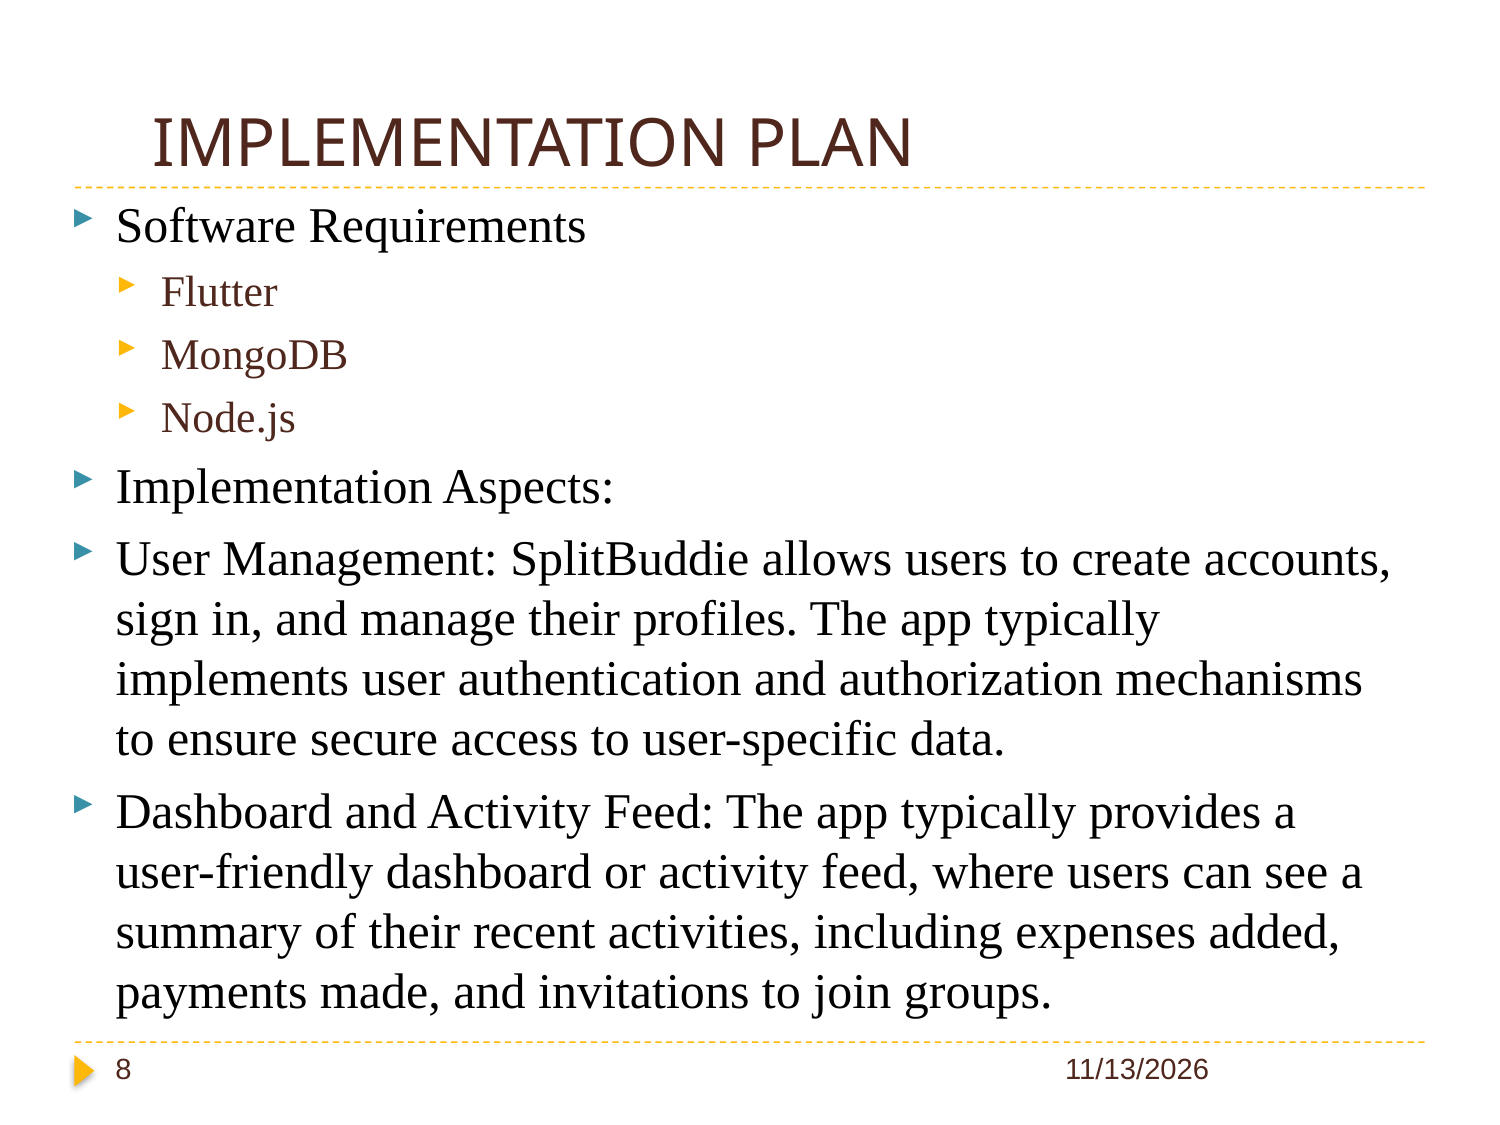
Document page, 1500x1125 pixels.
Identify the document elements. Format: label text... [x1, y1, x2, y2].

list Software Requirements Flutter MongoDB Node.js Implementation Aspects: User Management: SplitBuddie allows users to create accounts, sign in, and manage their profiles. The app typically implements user authentication and authorization mechanisms to ensure secure access to user-specific data. Dashboard and Activity Feed: The app typically provides a user-friendly dashboard or activity feed, where users can see a summary of their recent activities, including expenses added, payments made, and invitations to join groups. [55, 112, 1413, 1025]
slide_number 8 [100, 1042, 426, 1103]
title IMPLEMENTATION PLAN [137, 24, 1488, 188]
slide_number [1050, 1042, 1426, 1103]
